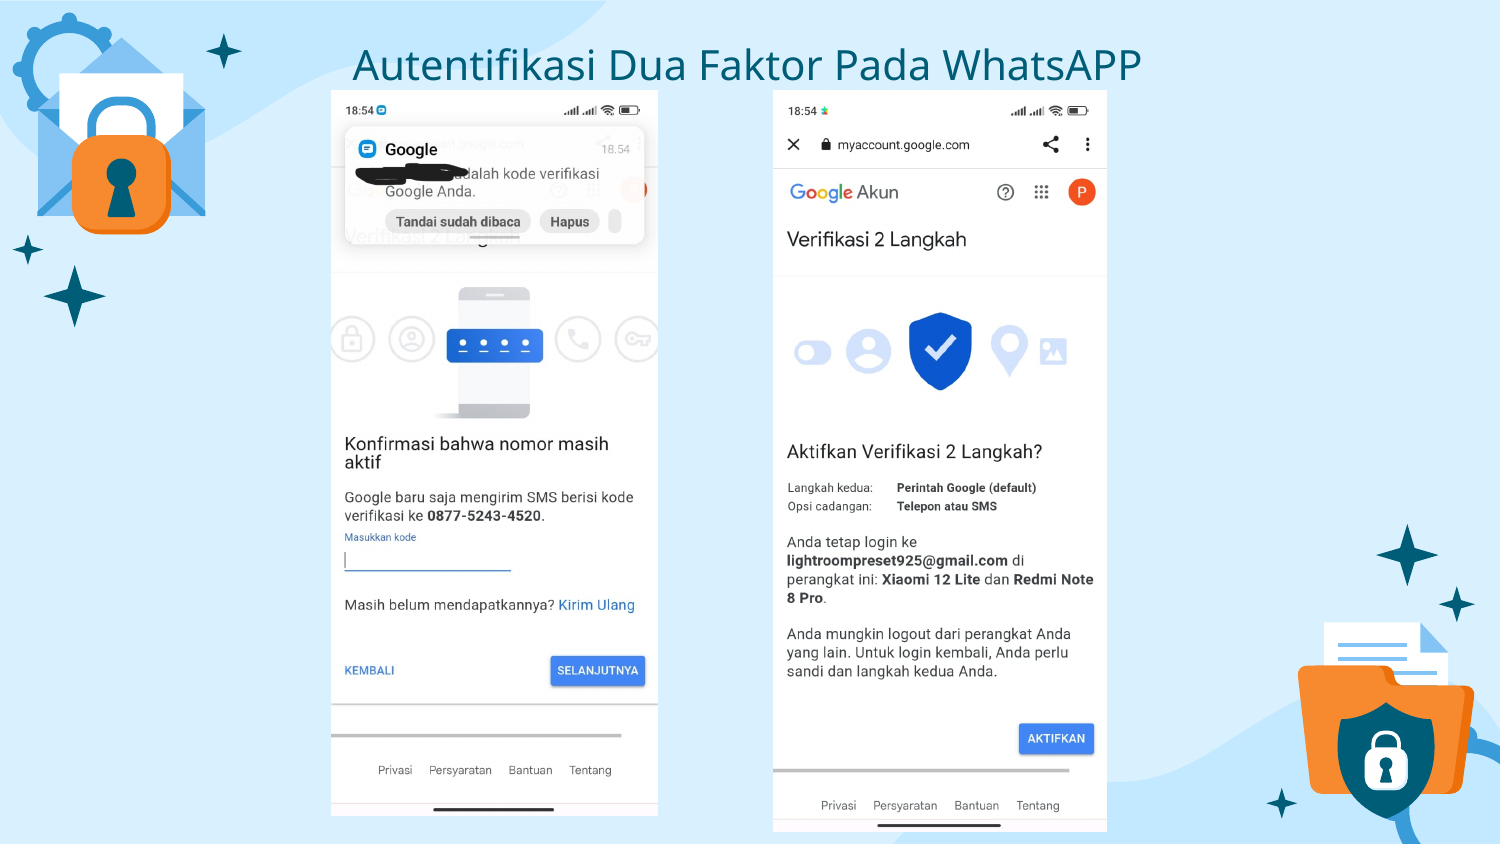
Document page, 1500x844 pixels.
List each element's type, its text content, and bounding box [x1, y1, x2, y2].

picture [330, 90, 658, 817]
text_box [12, 12, 243, 328]
picture [773, 90, 1107, 832]
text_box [1266, 523, 1500, 844]
title Autentifikasi Dua Faktor Pada WhatsAPP [246, 23, 1380, 135]
